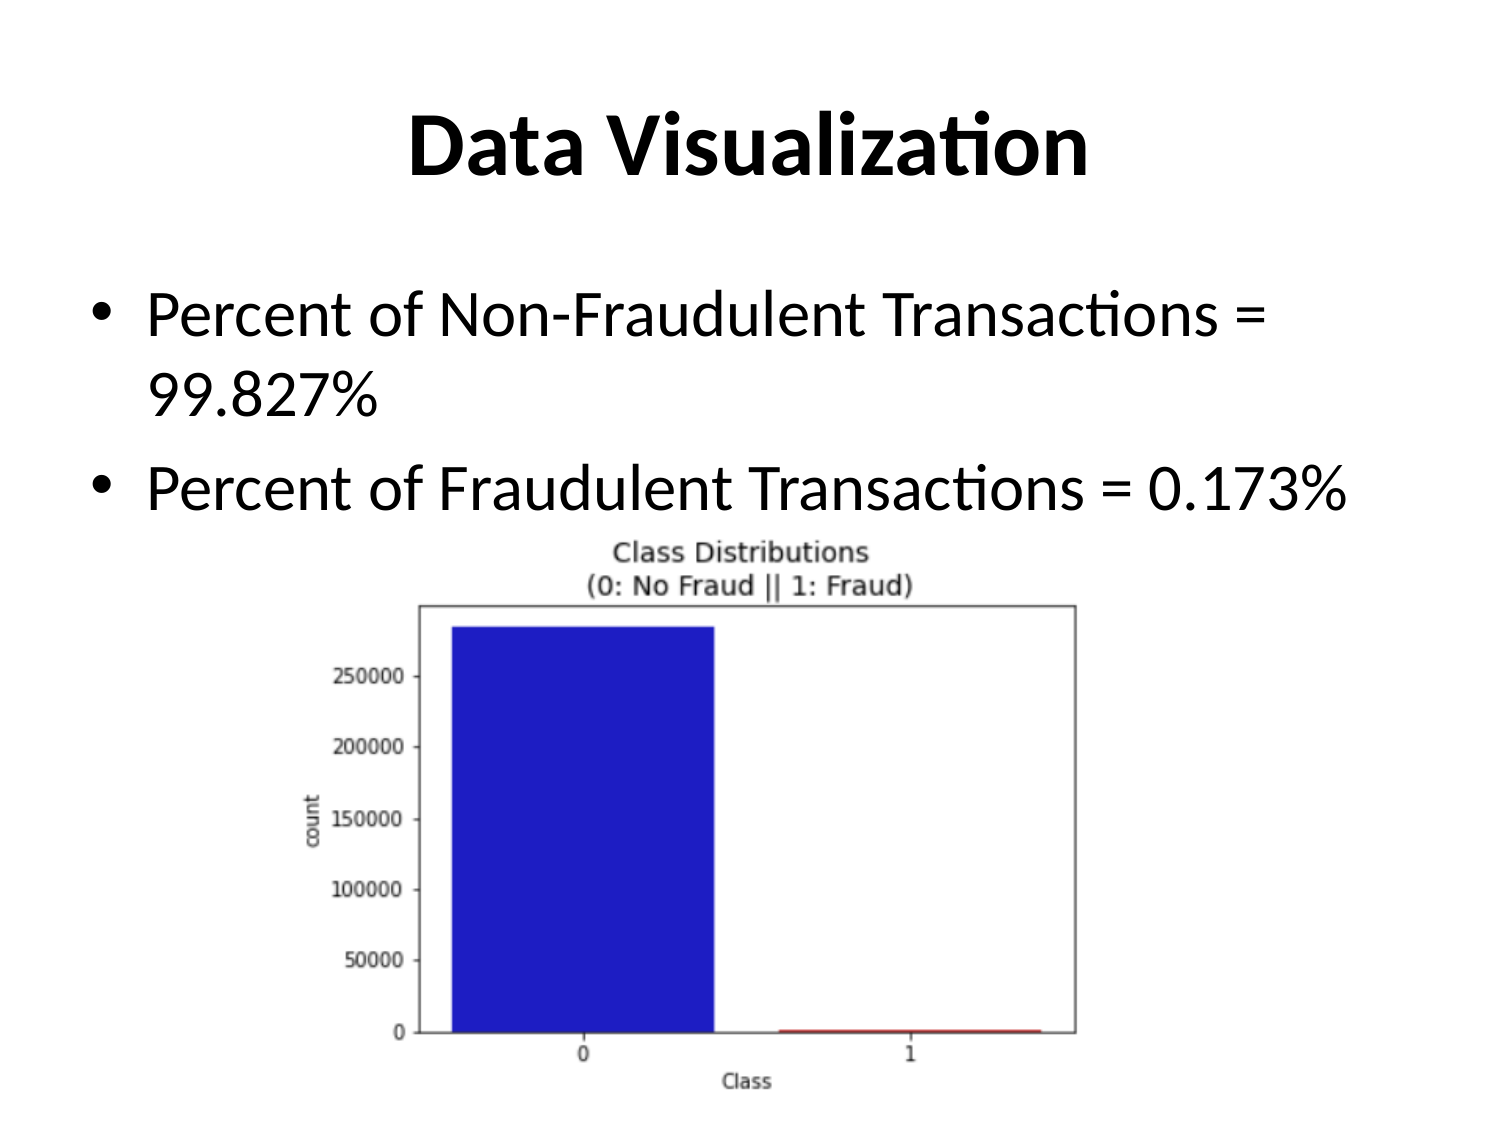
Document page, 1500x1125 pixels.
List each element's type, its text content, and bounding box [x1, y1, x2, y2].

picture [249, 535, 1229, 1125]
list Percent of Non-Fraudulent Transactions = 99.827% Percent of Fraudulent Transactions = 0.173% [75, 262, 1425, 1005]
title Data Visualization [75, 45, 1425, 233]
